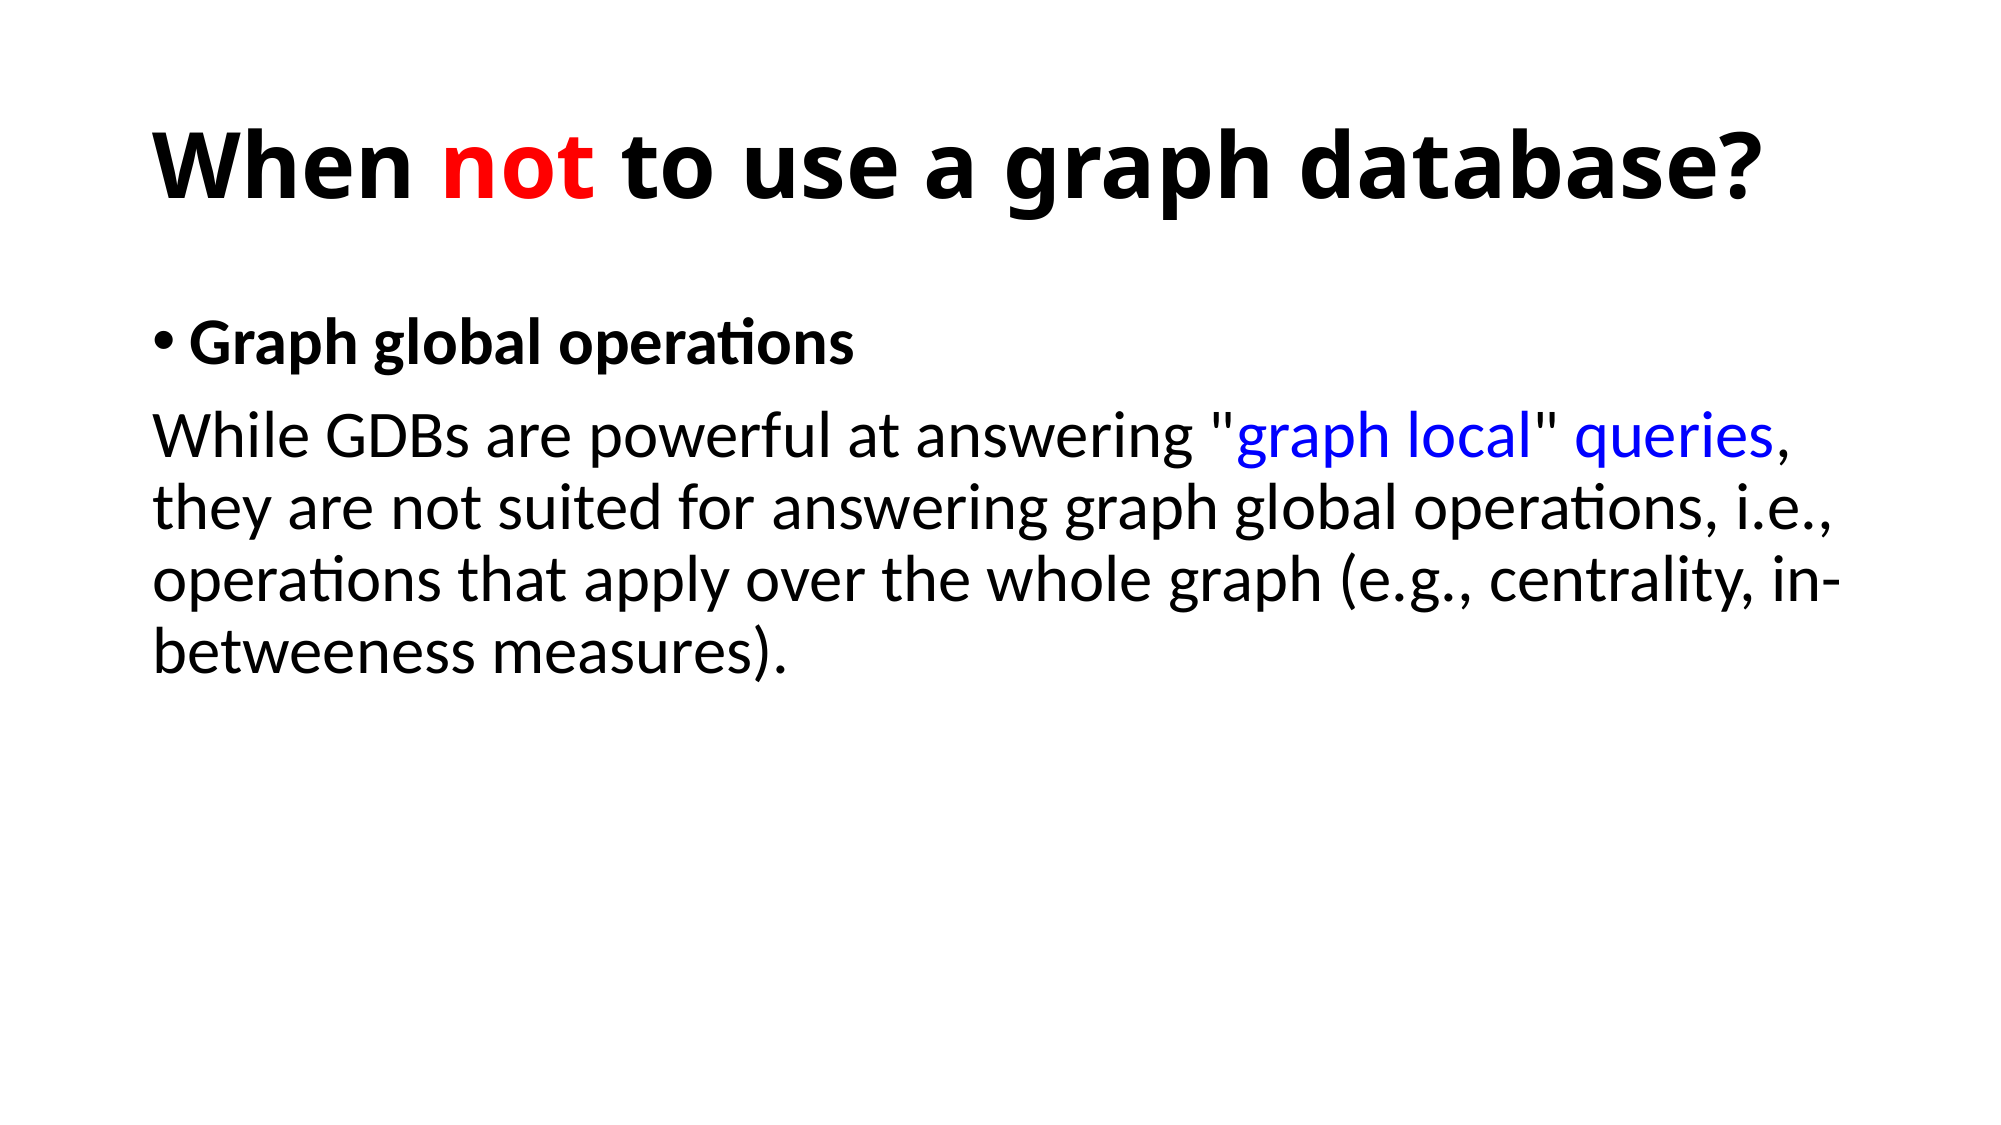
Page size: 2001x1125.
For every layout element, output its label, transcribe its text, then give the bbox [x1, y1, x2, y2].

title When not to use a graph database? [137, 59, 1863, 278]
list Graph global operations While GDBs are powerful at answering "graph local" queries, they are not suited for answering graph global operations, i.e., operations that apply over the whole graph (e.g., centrality, in-betweeness measures). [137, 299, 1863, 1014]
